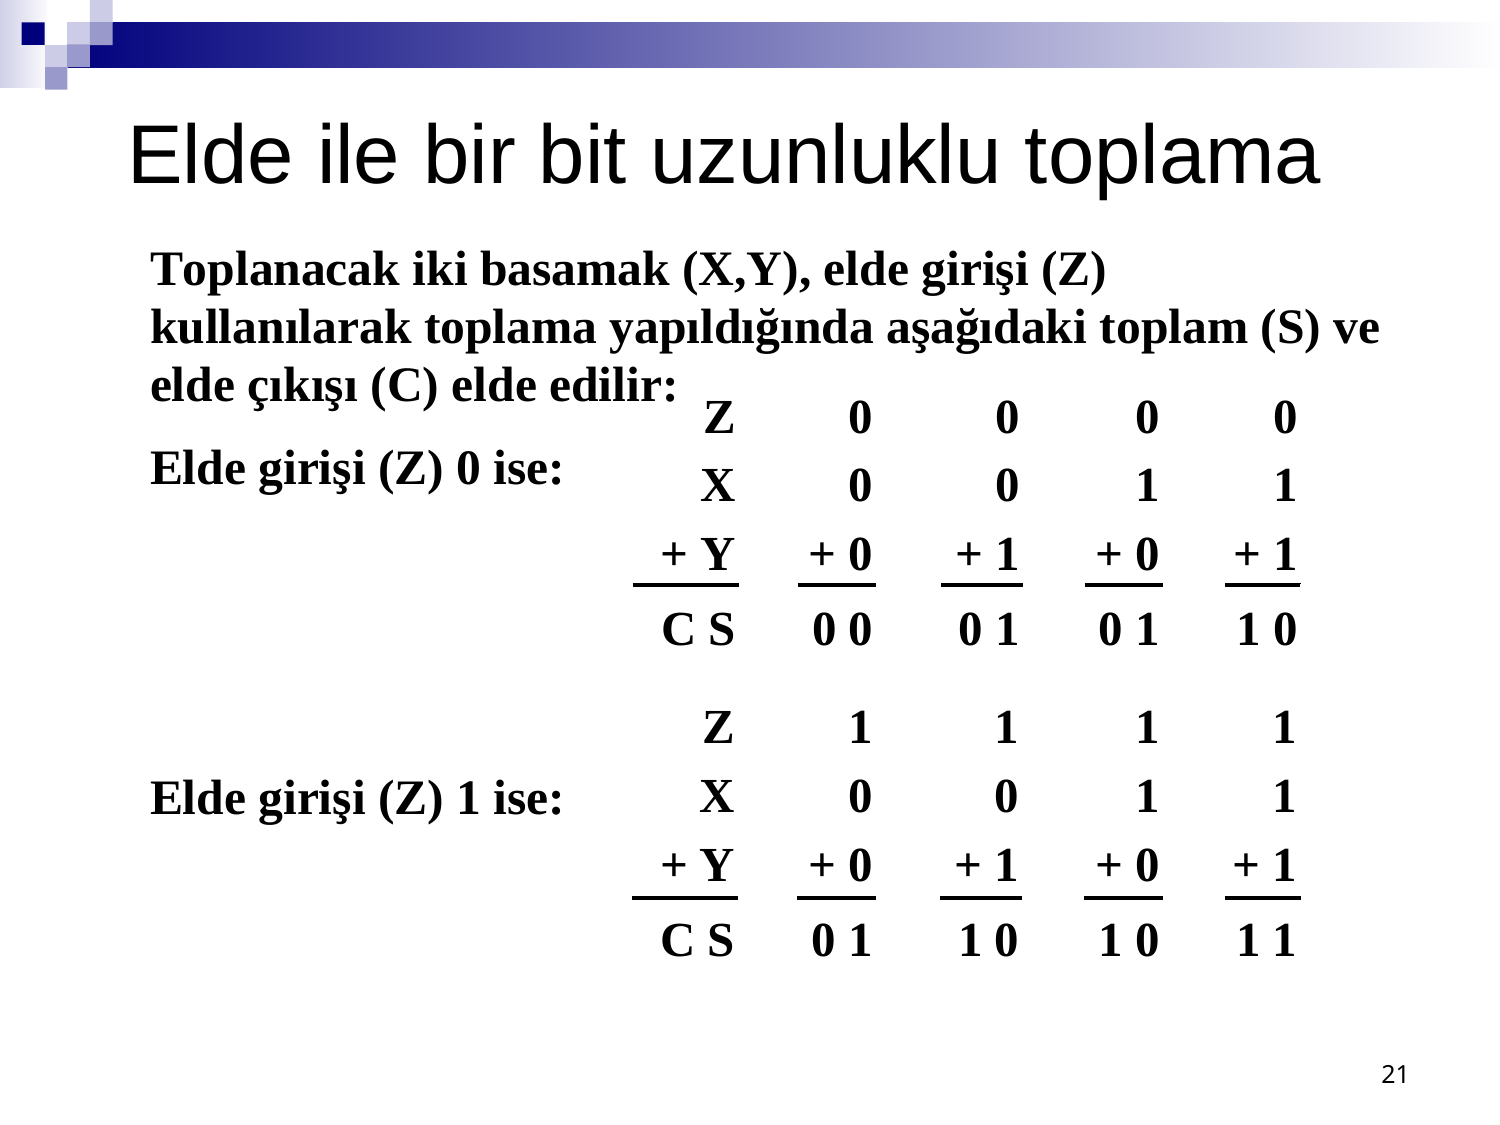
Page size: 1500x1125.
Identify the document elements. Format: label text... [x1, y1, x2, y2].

slide_number 21 [1074, 1024, 1426, 1101]
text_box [549, 699, 1356, 1011]
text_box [549, 387, 1348, 698]
title Elde ile bir bit uzunluklu toplama [112, 74, 1500, 226]
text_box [149, 225, 1382, 1052]
